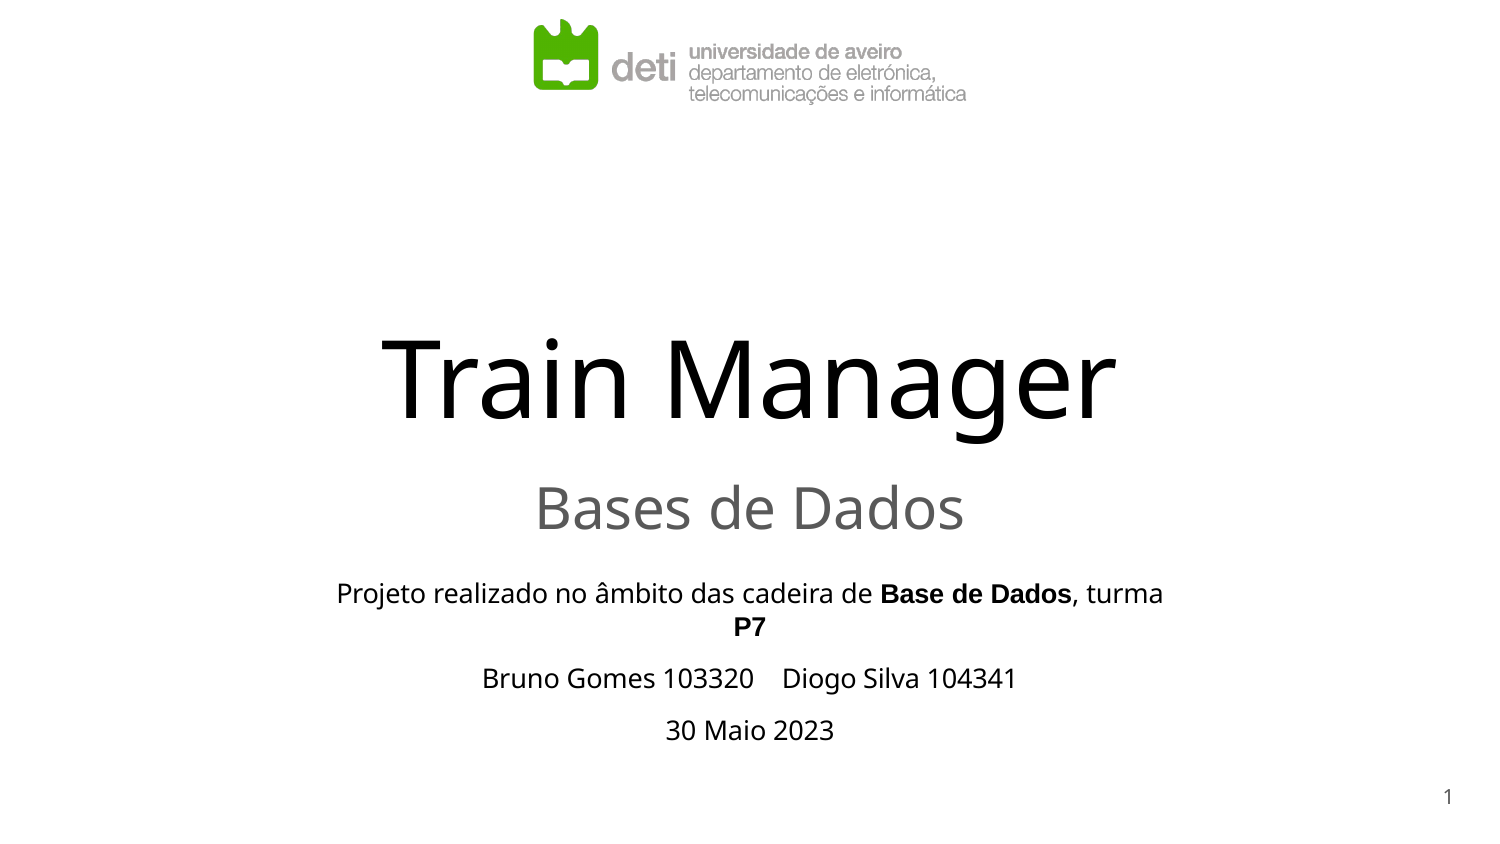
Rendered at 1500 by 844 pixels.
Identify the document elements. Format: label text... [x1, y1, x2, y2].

text_box Bases de Dados Projeto realizado no âmbito das cadeira de Base de Dados, turma P7 Bruno Gomes 103320 Diogo Silva 104341 30 Maio 2023 [328, 468, 1172, 746]
picture [533, 19, 967, 106]
title Train Manager [359, 308, 1139, 452]
slide_number 1 [1436, 783, 1473, 844]
